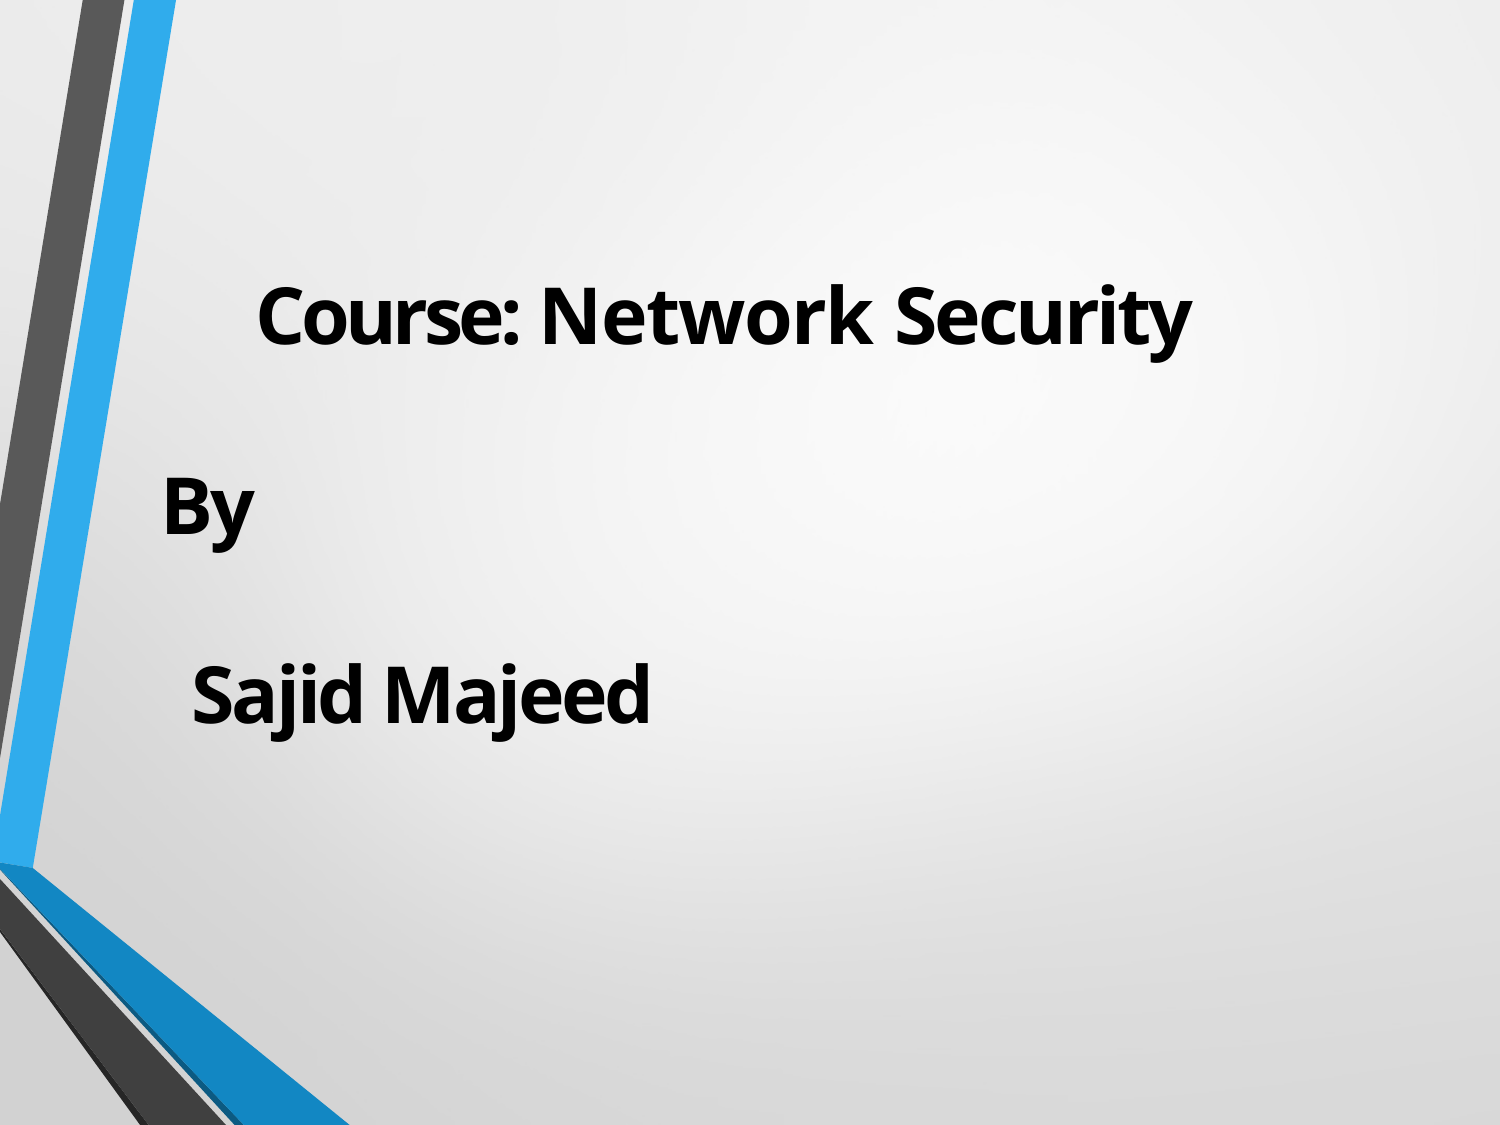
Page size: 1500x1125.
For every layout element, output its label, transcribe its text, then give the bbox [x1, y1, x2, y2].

list Course: Network Security By Sajid Majeed [125, 224, 1239, 781]
